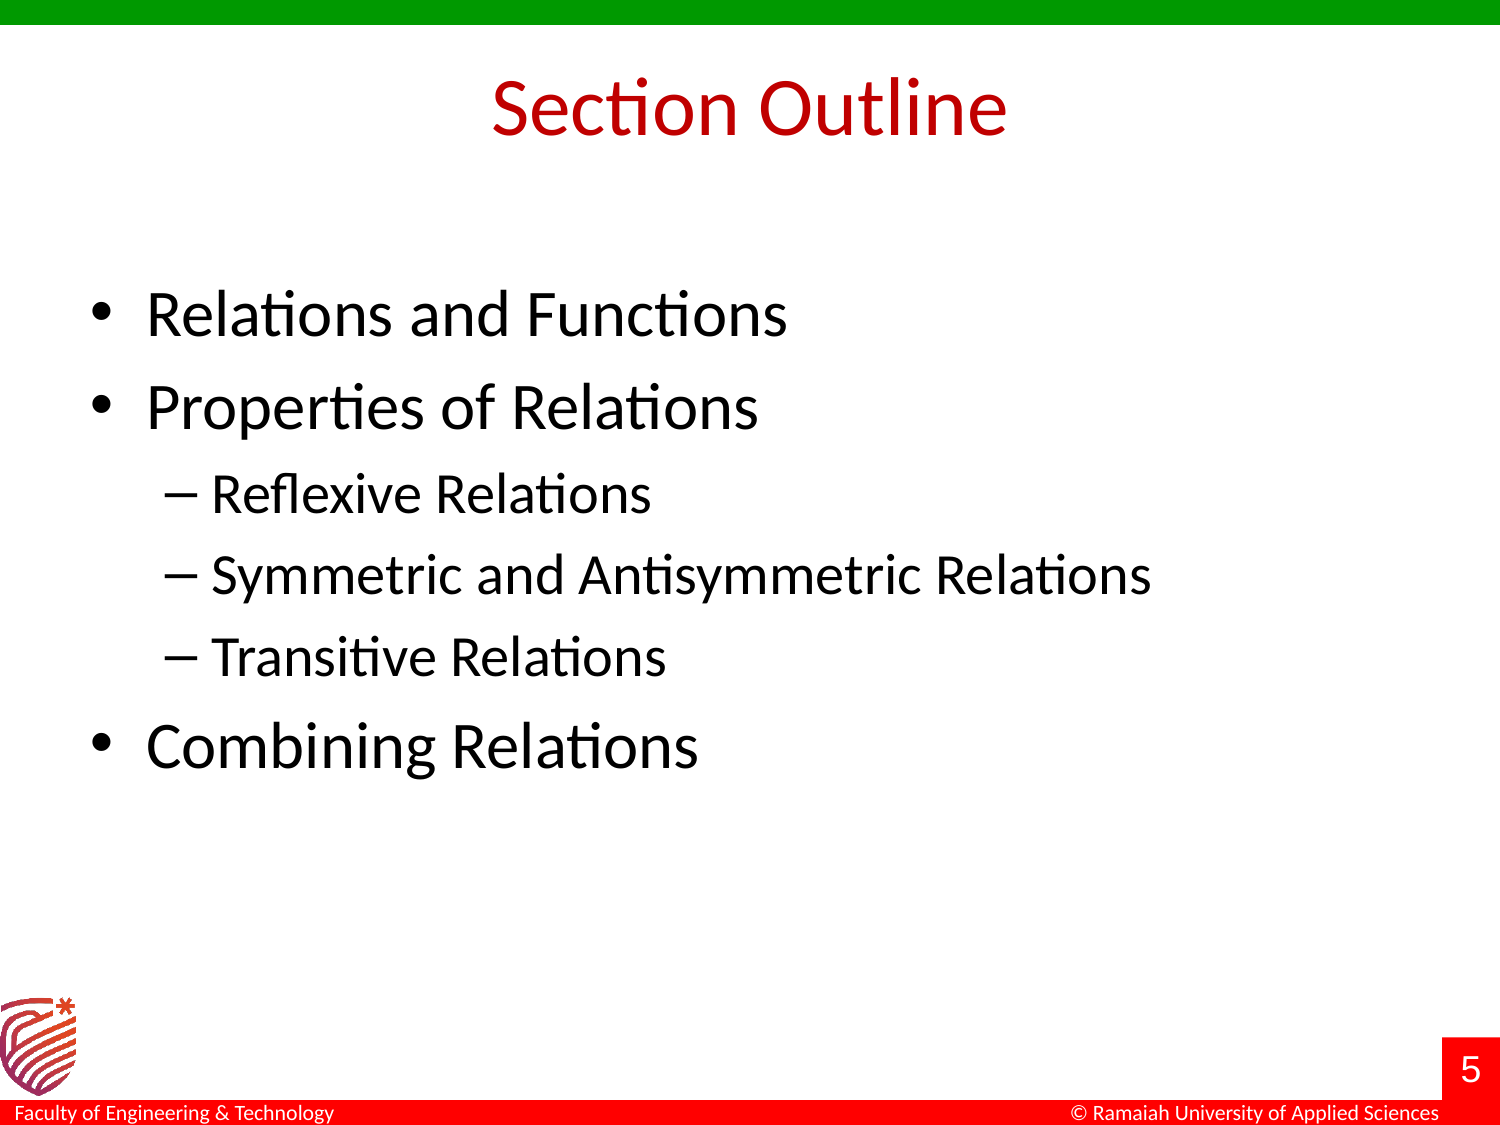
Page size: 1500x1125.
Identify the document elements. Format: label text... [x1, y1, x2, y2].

list Relations and Functions Properties of Relations Reflexive Relations Symmetric and Antisymmetric Relations Transitive Relations Combining Relations [75, 262, 1425, 1005]
picture [0, 997, 76, 1096]
title Section Outline [75, 45, 1425, 233]
